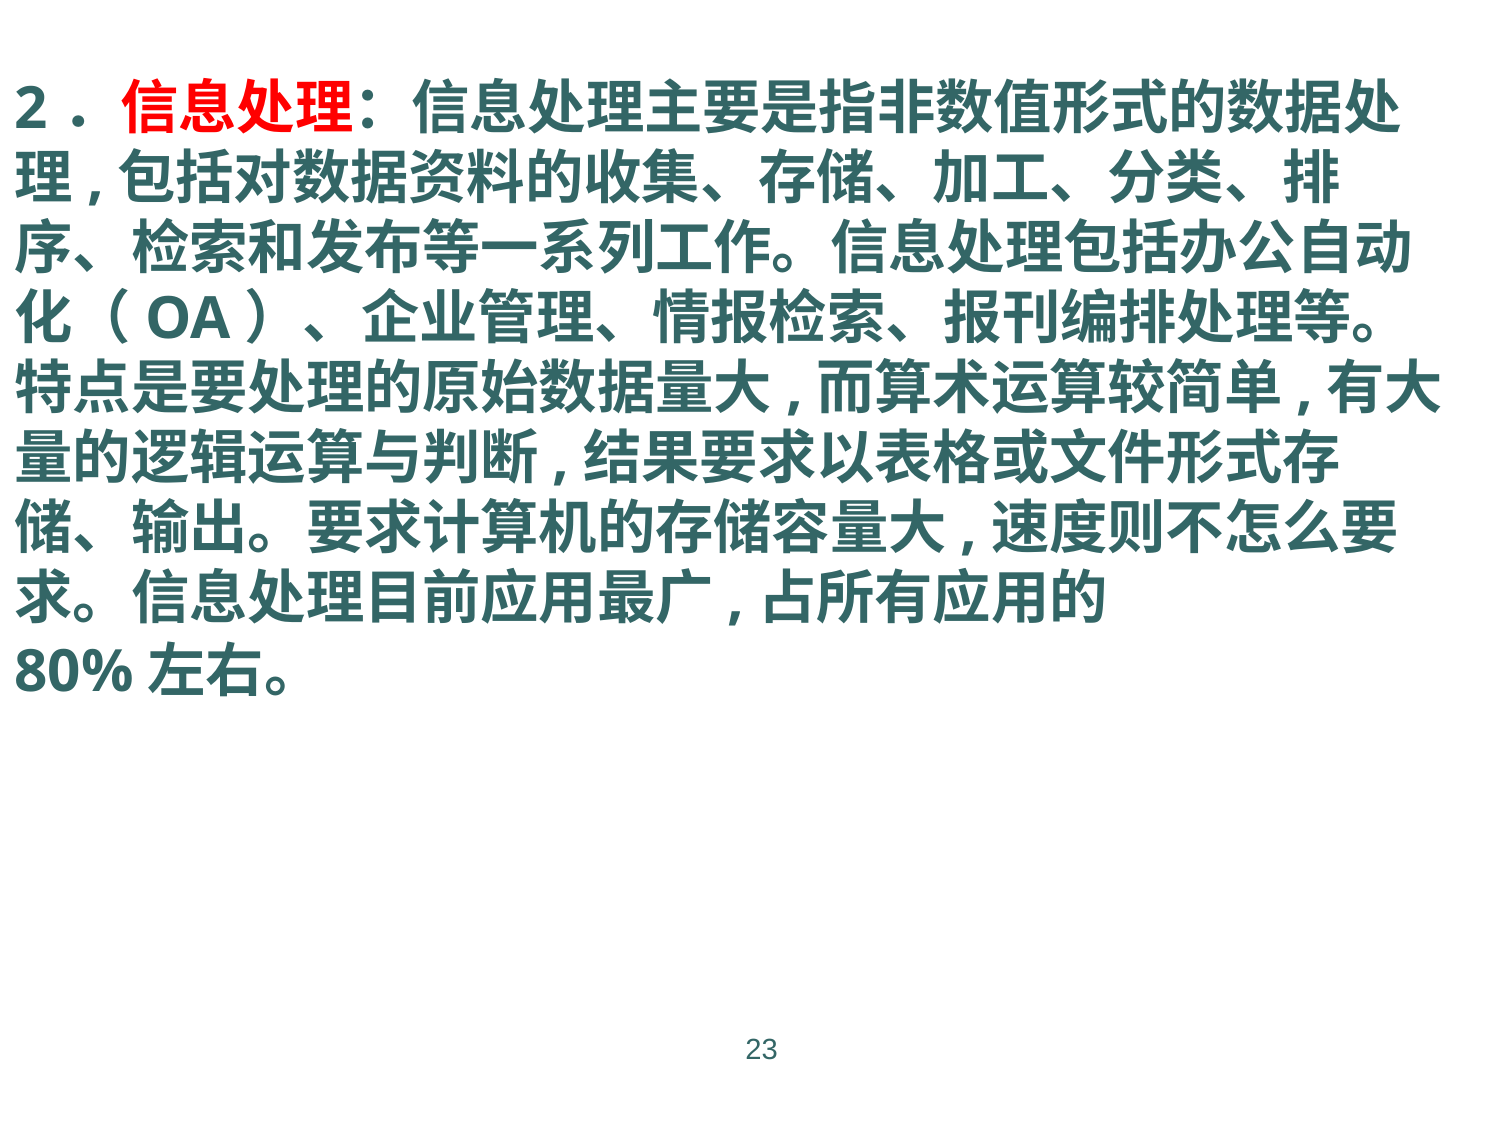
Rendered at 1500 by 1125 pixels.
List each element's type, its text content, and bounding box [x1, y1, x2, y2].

text_box 2．信息处理：信息处理主要是指非数值形式的数据处理,包括对数据资料的收集、存储、加工、分类、排序、检索和发布等一系列工作。信息处理包括办公自动化（OA）、企业管理、情报检索、报刊编排处理等。特点是要处理的原始数据量大,而算术运算较简单,有大量的逻辑运算与判断,结果要求以表格或文件形式存储、输出。要求计算机的存储容量大,速度则不怎么要求。信息处理目前应用最广,占所有应用的 80%左右。 [0, 0, 1463, 711]
slide_number 23 [655, 1022, 869, 1099]
